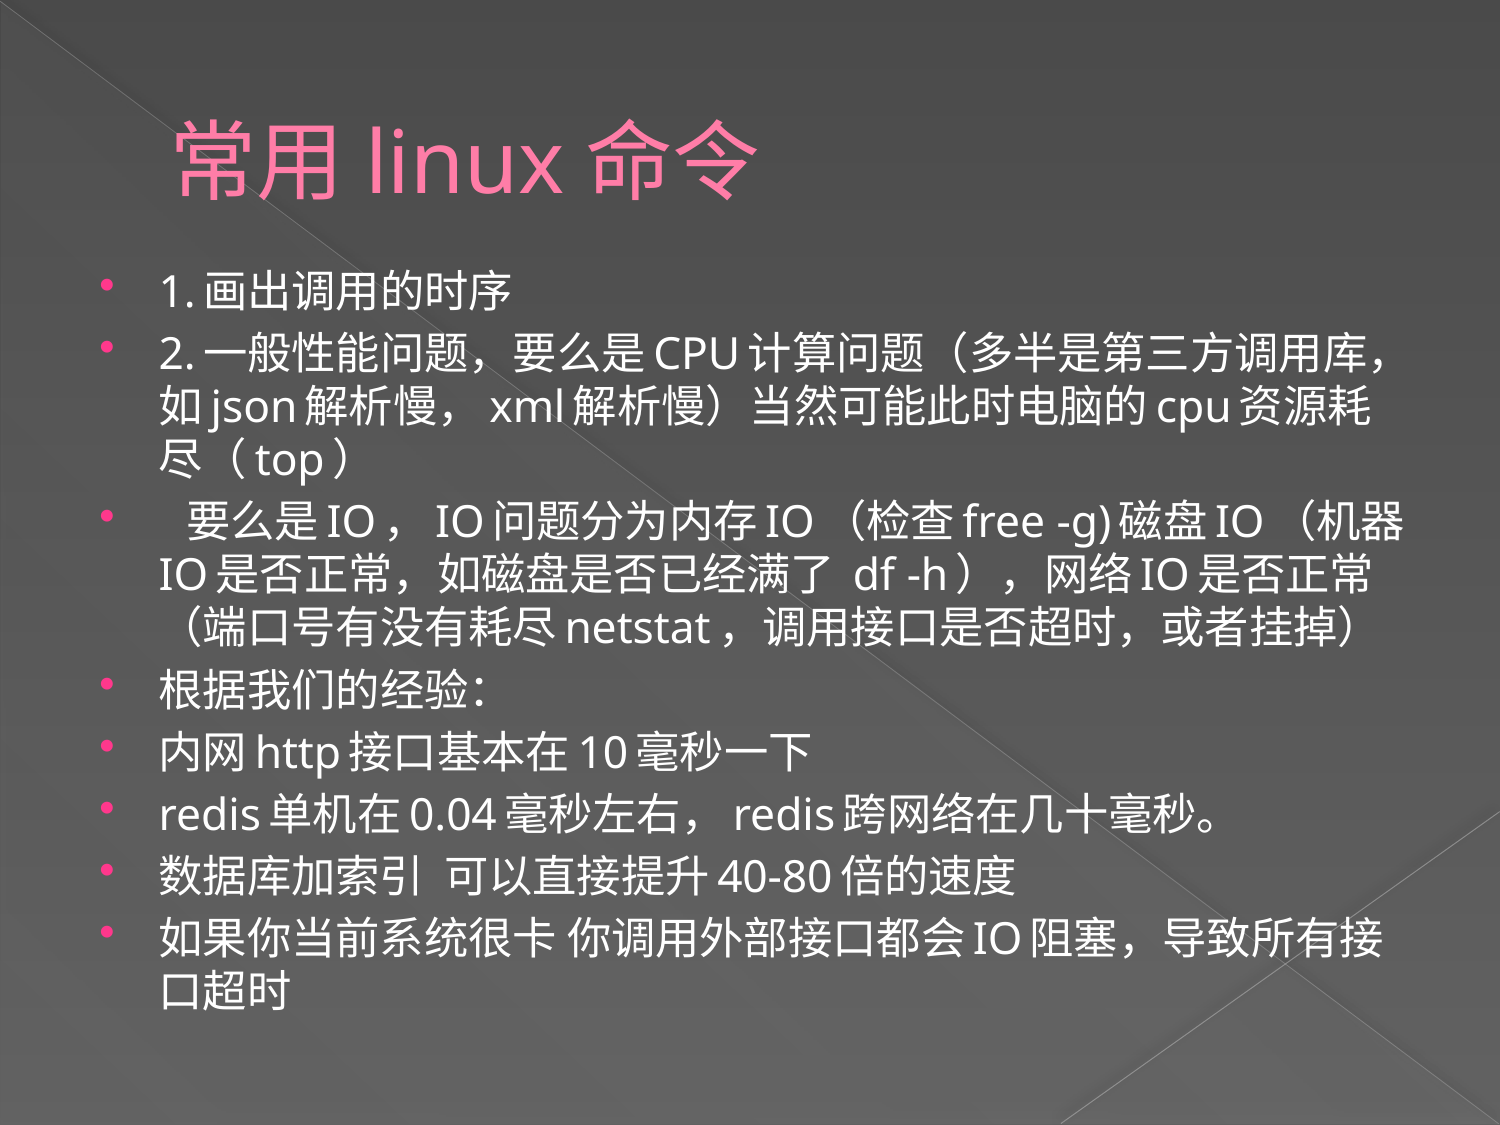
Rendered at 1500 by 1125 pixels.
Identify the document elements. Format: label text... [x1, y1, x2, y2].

title 常用linux命令 [75, 43, 1425, 274]
list 1.画出调用的时序 2.一般性能问题，要么是CPU计算问题（多半是第三方调用库，如json解析慢，xml解析慢）当然可能此时电脑的cpu资源耗尽（top） 要么是IO，IO问题分为内存IO（检查free -g)磁盘IO（机器IO是否正常，如磁盘是否已经满了 df -h），网络IO是否正常（端口号有没有耗尽netstat，调用接口是否超时，或者挂掉） 根据我们的经验： 内网http接口基本在10毫秒一下 redis单机在0.04毫秒左右，redis跨网络在几十毫秒。 数据库加索引 可以直接提升40-80倍的速度 如果你当前系统很卡 你调用外部接口都会IO阻塞，导致所有接口超时 [76, 255, 1427, 1071]
